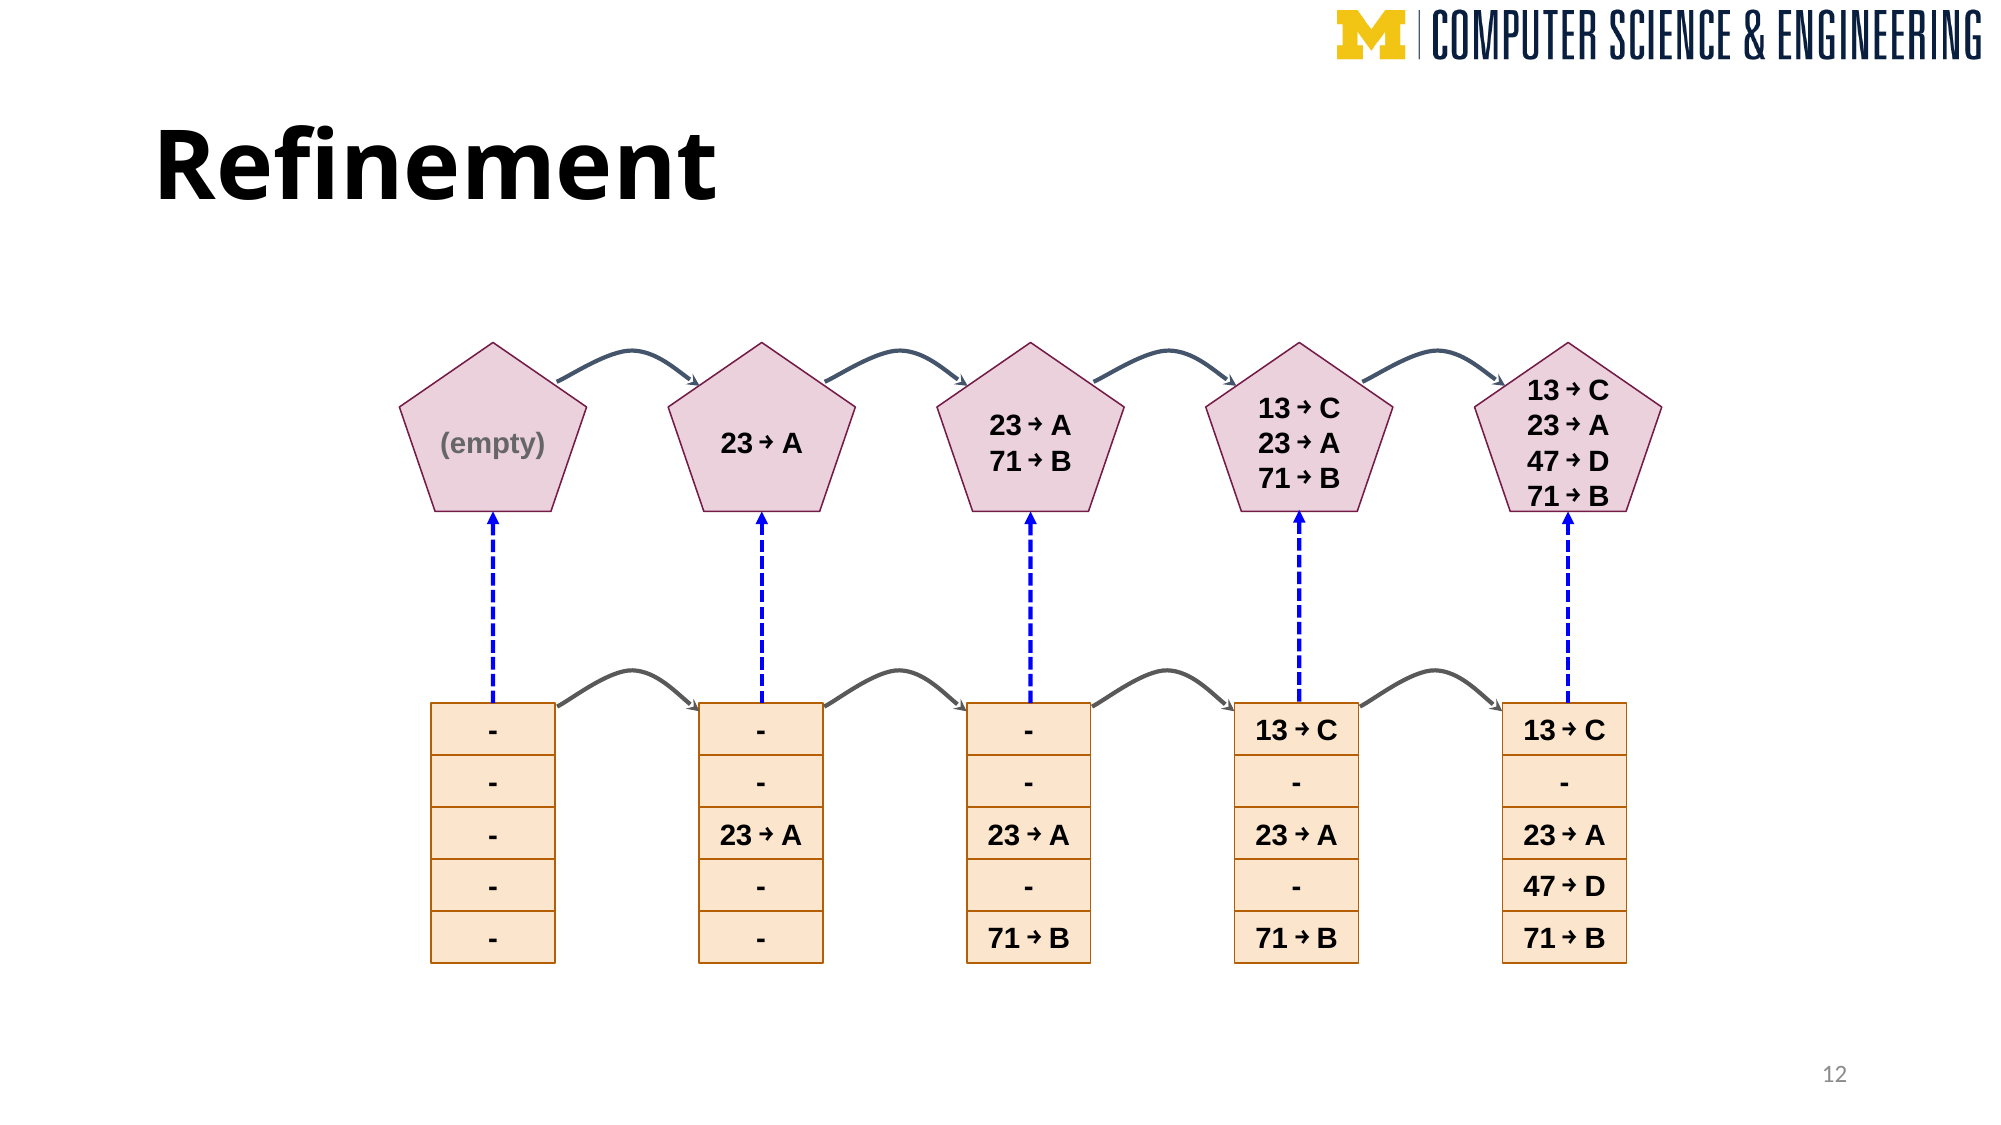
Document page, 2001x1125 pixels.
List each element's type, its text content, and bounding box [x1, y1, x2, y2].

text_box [399, 342, 1662, 512]
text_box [492, 509, 1569, 704]
title Refinement [137, 59, 1863, 278]
slide_number 12 [1412, 1042, 1863, 1103]
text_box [431, 670, 1627, 964]
picture [1337, 9, 1981, 60]
